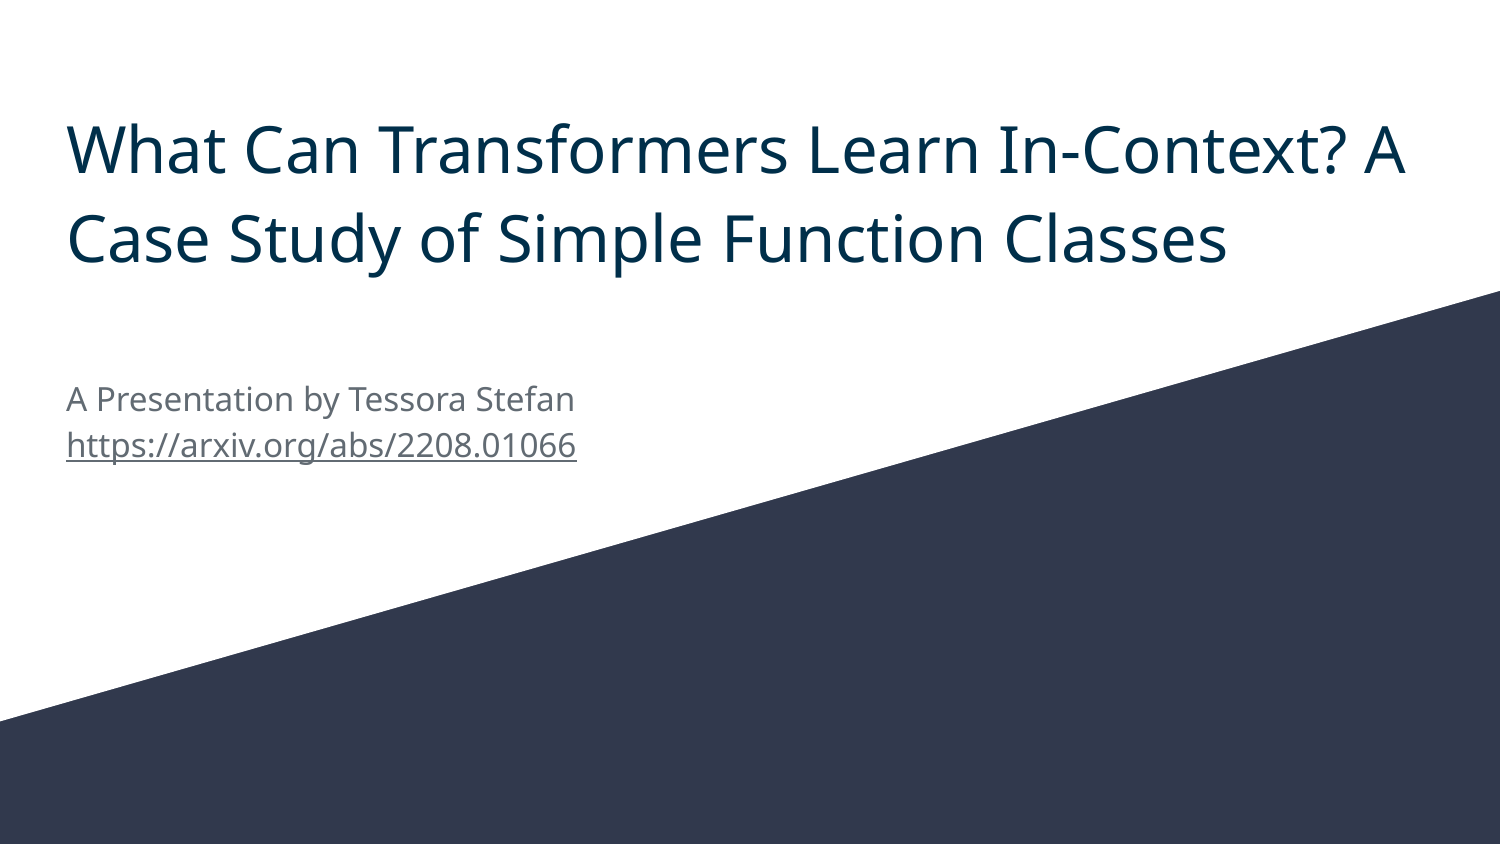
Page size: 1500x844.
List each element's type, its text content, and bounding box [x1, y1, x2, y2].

subtitle A Presentation by Tessora Stefan https://arxiv.org/abs/2208.01066 [51, 361, 748, 483]
title What Can Transformers Learn In-Context? A Case Study of Simple Function Classes [51, 88, 1449, 299]
